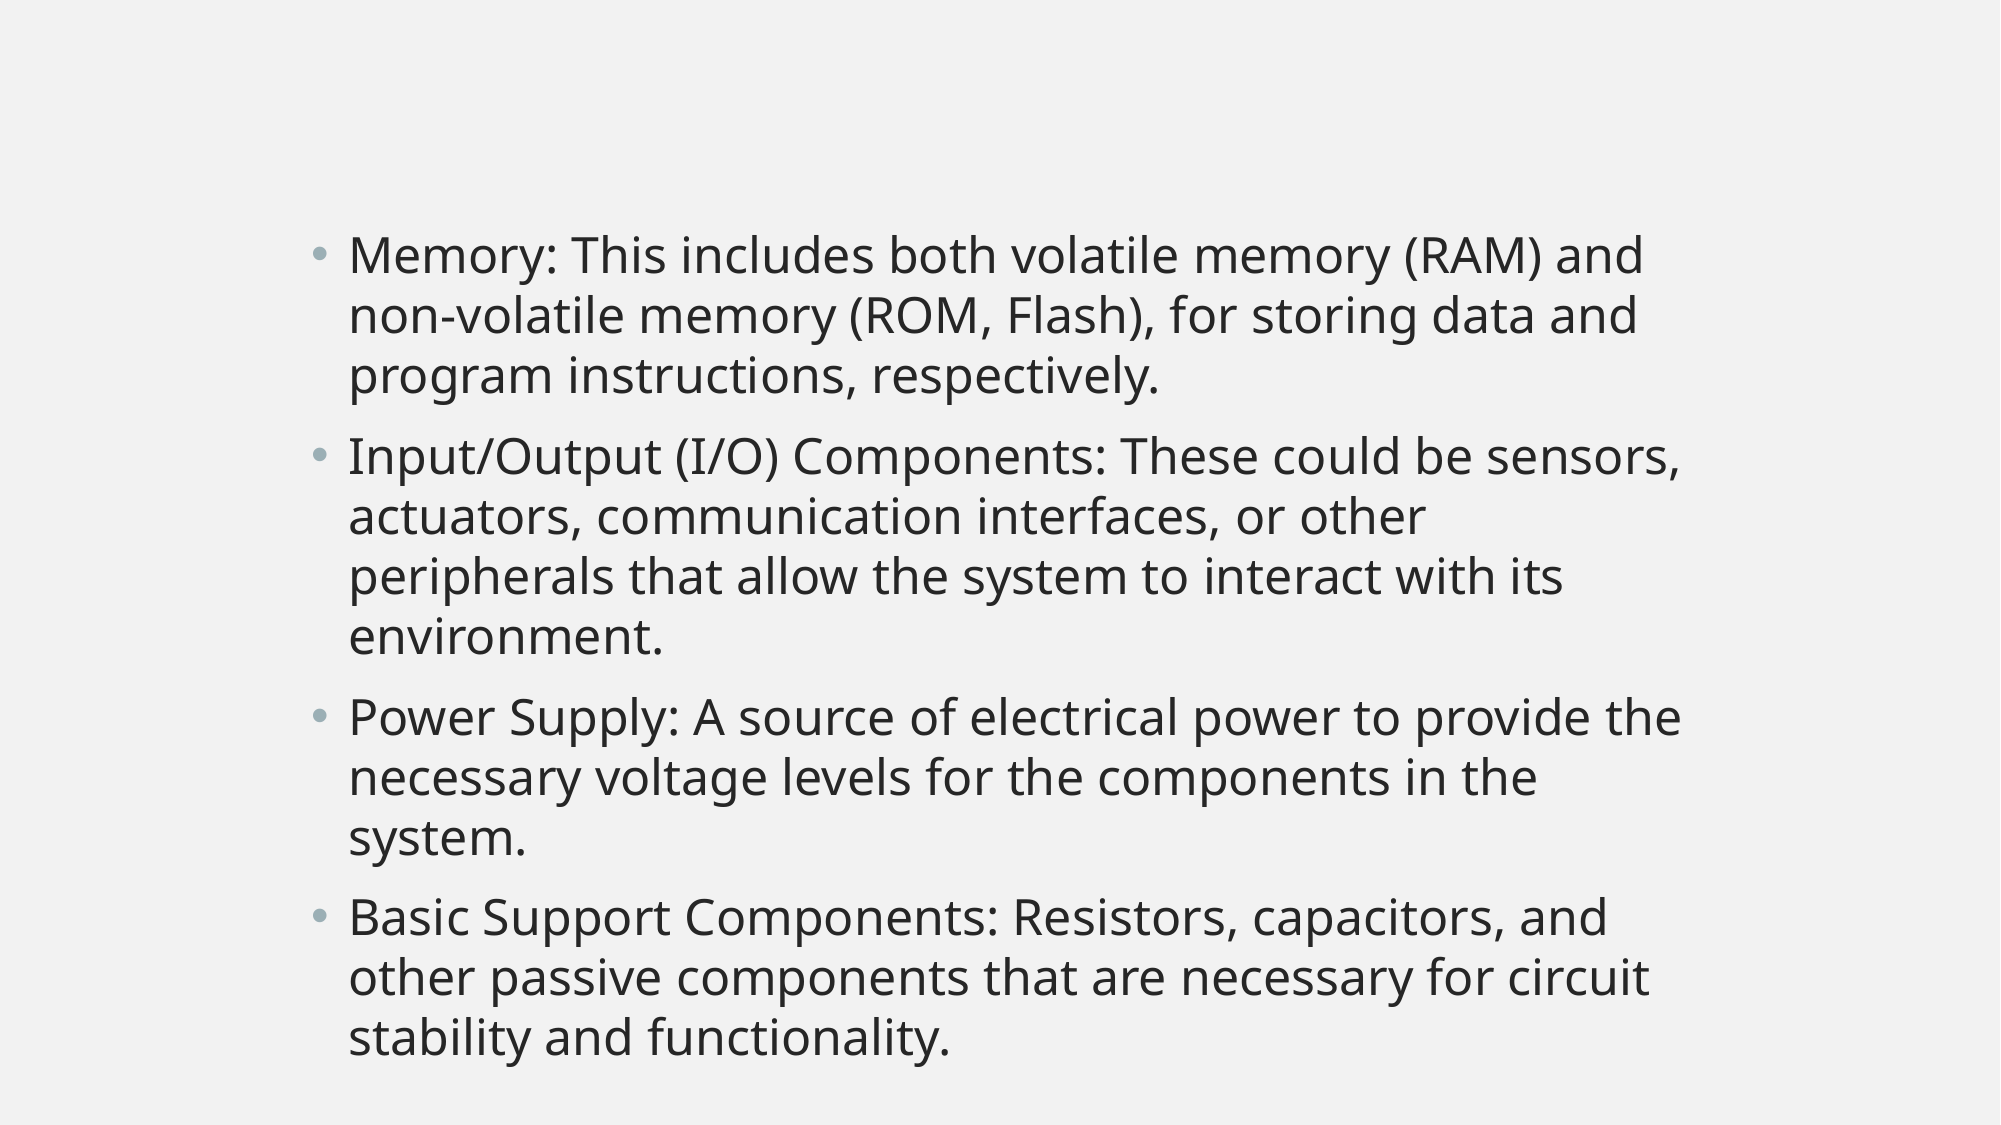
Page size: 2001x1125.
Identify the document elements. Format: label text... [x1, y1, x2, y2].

list Memory: This includes both volatile memory (RAM) and non-volatile memory (ROM, Flash), for storing data and program instructions, respectively. Input/Output (I/O) Components: These could be sensors, actuators, communication interfaces, or other peripherals that allow the system to interact with its environment. Power Supply: A source of electrical power to provide the necessary voltage levels for the components in the system. Basic Support Components: Resistors, capacitors, and other passive components that are necessary for circuit stability and functionality. [296, 215, 1704, 988]
